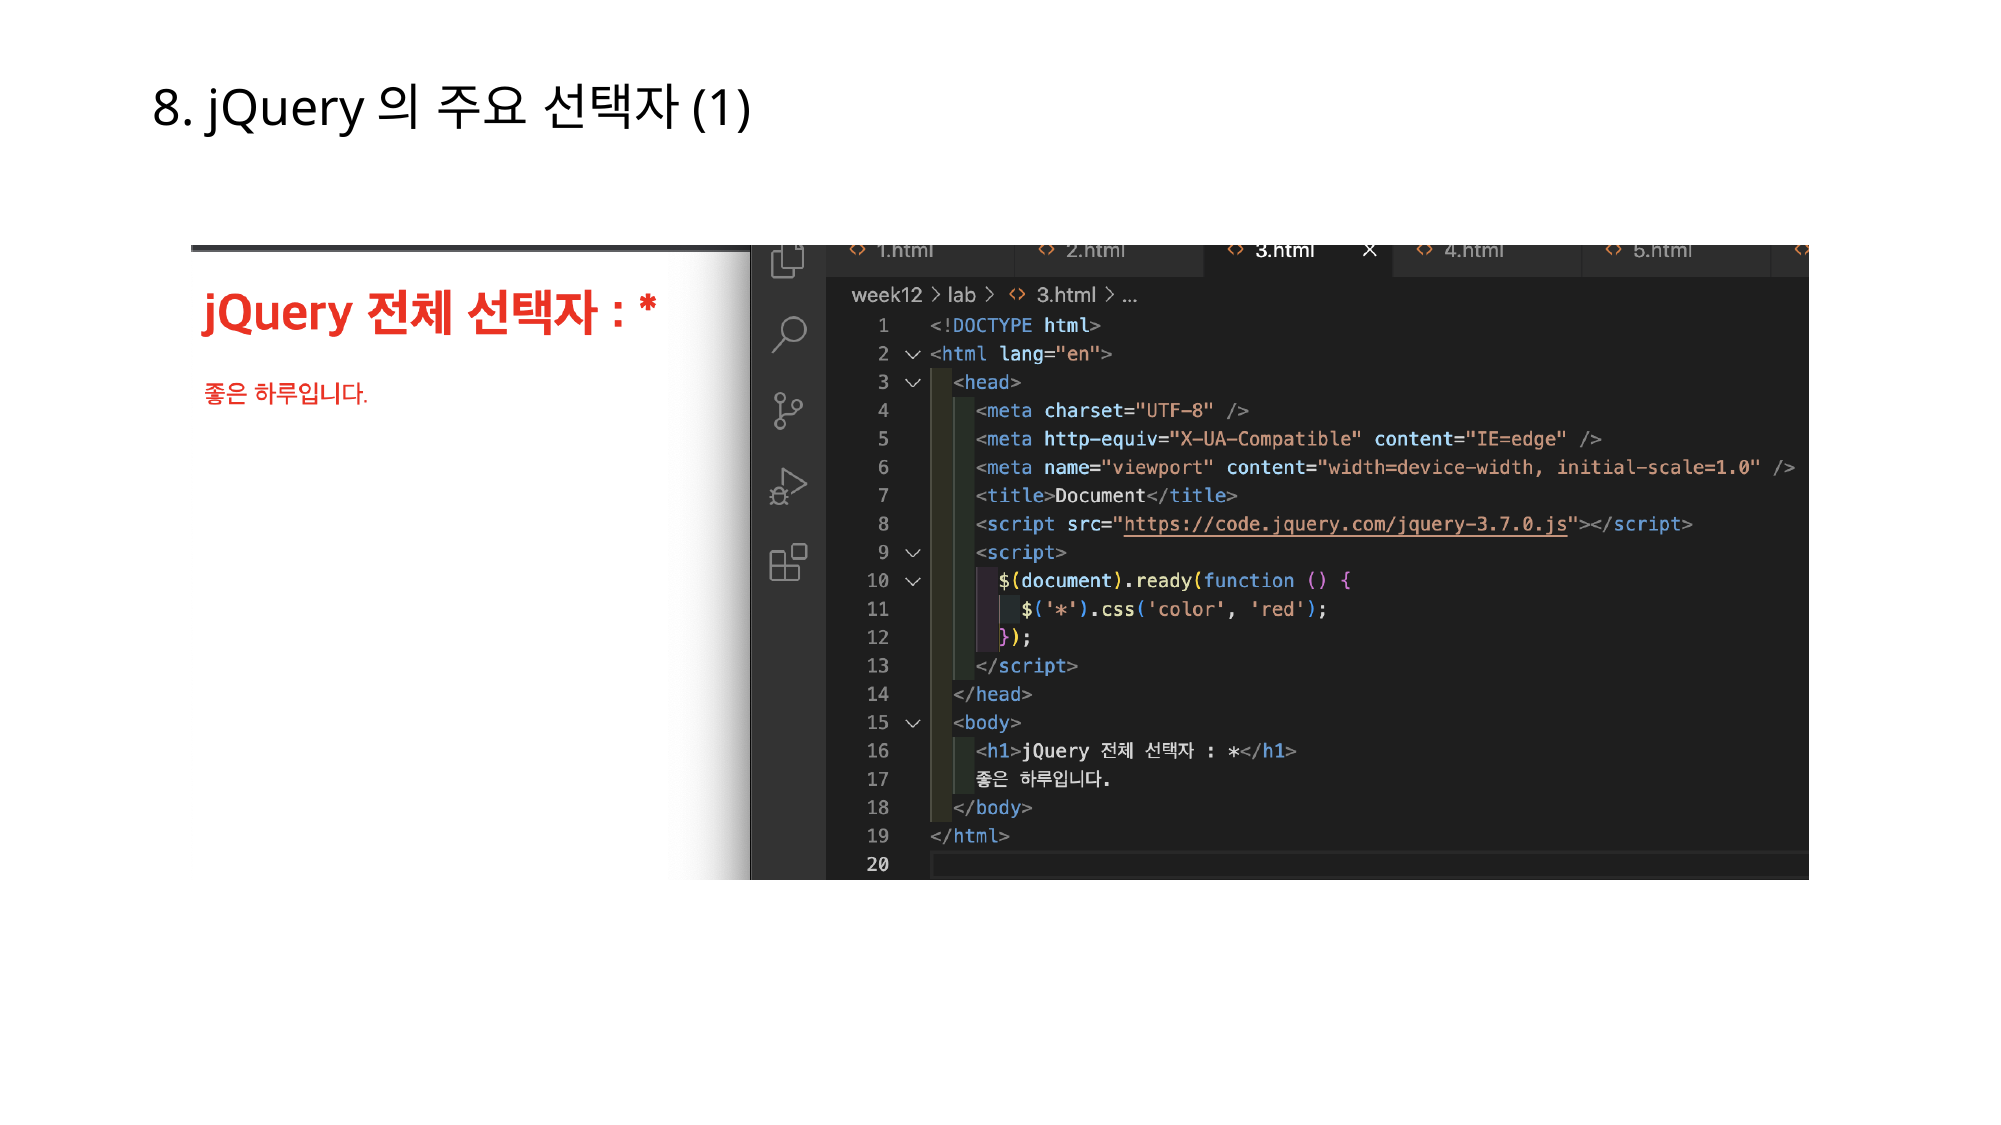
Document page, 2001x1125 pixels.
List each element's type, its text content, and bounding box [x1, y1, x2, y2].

picture [191, 245, 1809, 880]
title 8. jQuery의 주요 선택자(1) [137, 59, 1149, 159]
